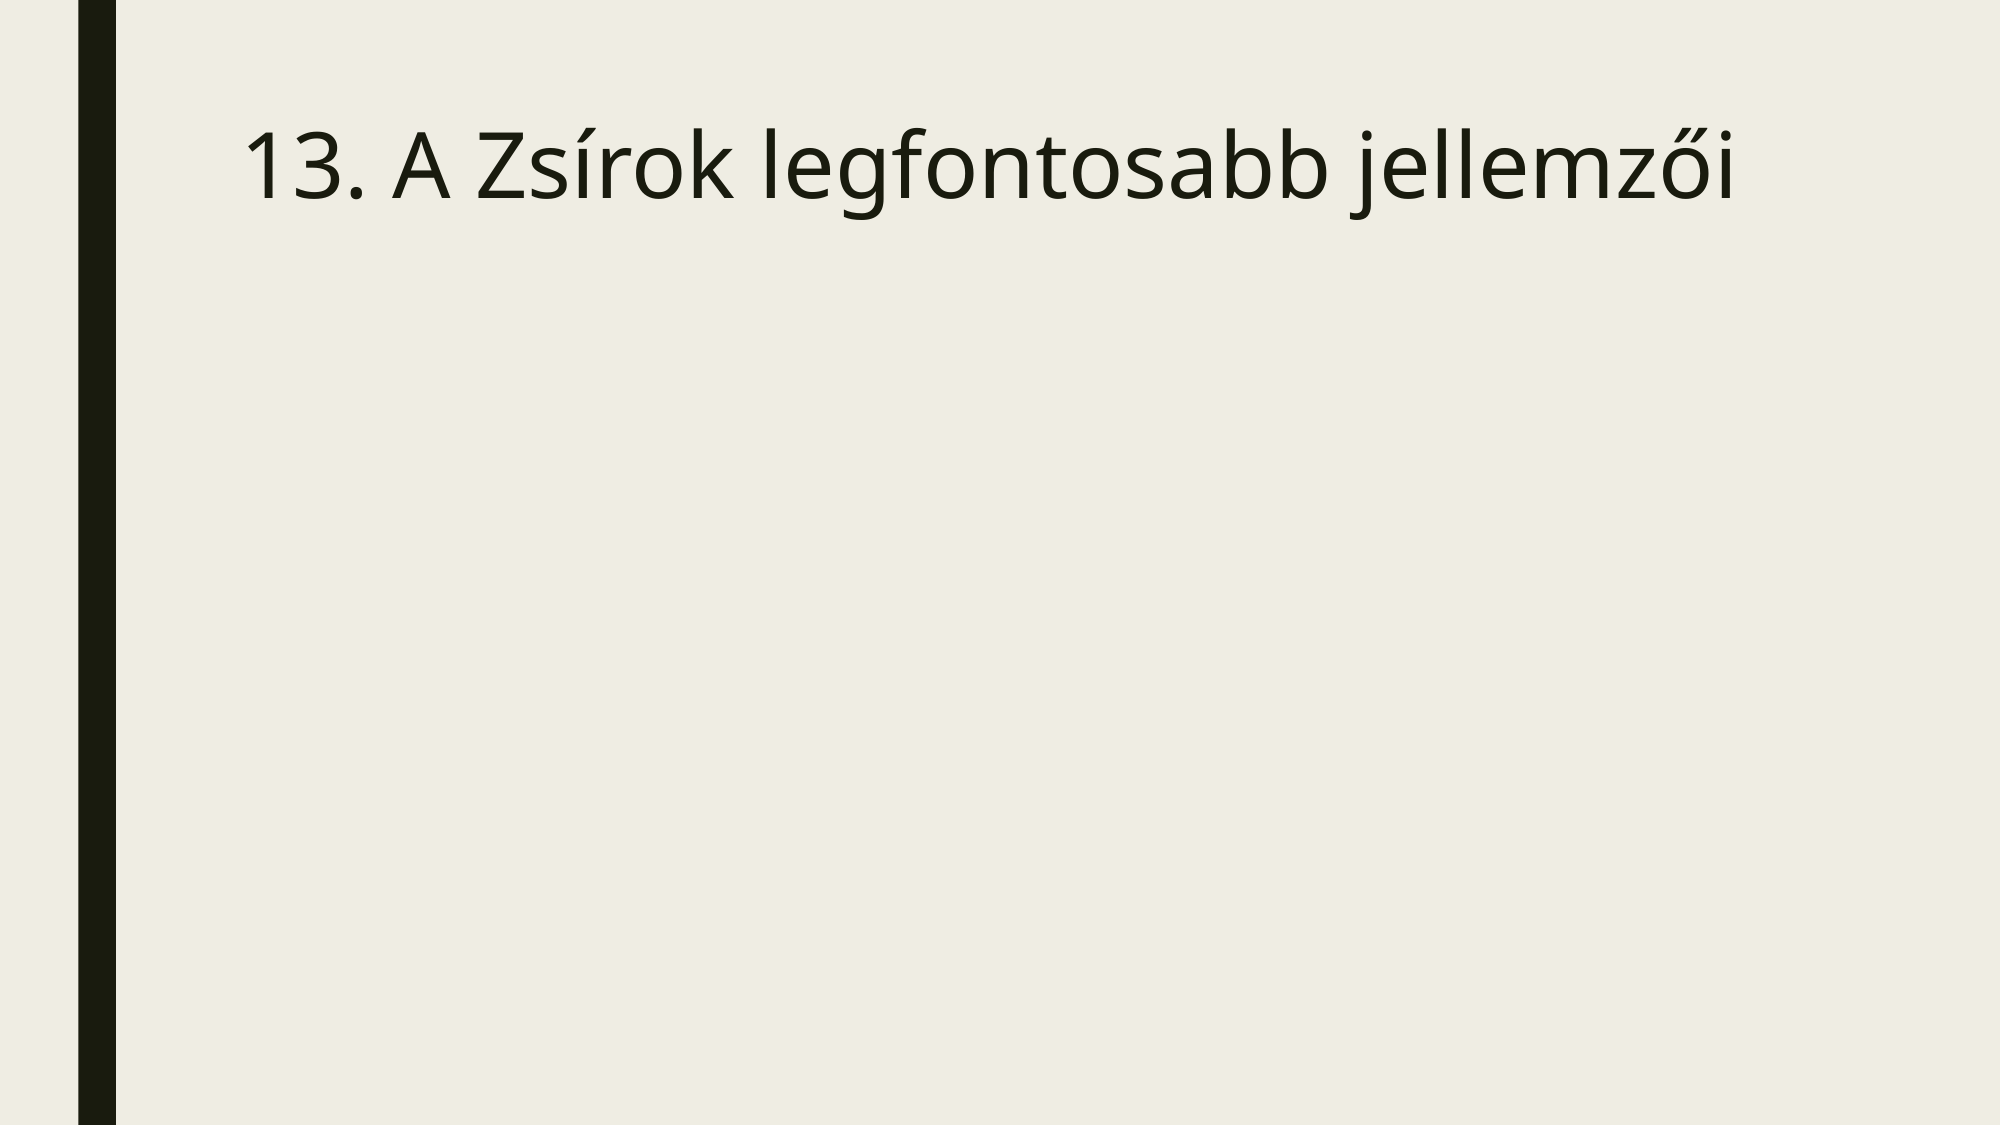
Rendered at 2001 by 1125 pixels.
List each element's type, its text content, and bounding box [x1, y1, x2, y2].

title 13. A Zsírok legfontosabb jellemzői [225, 112, 1800, 357]
